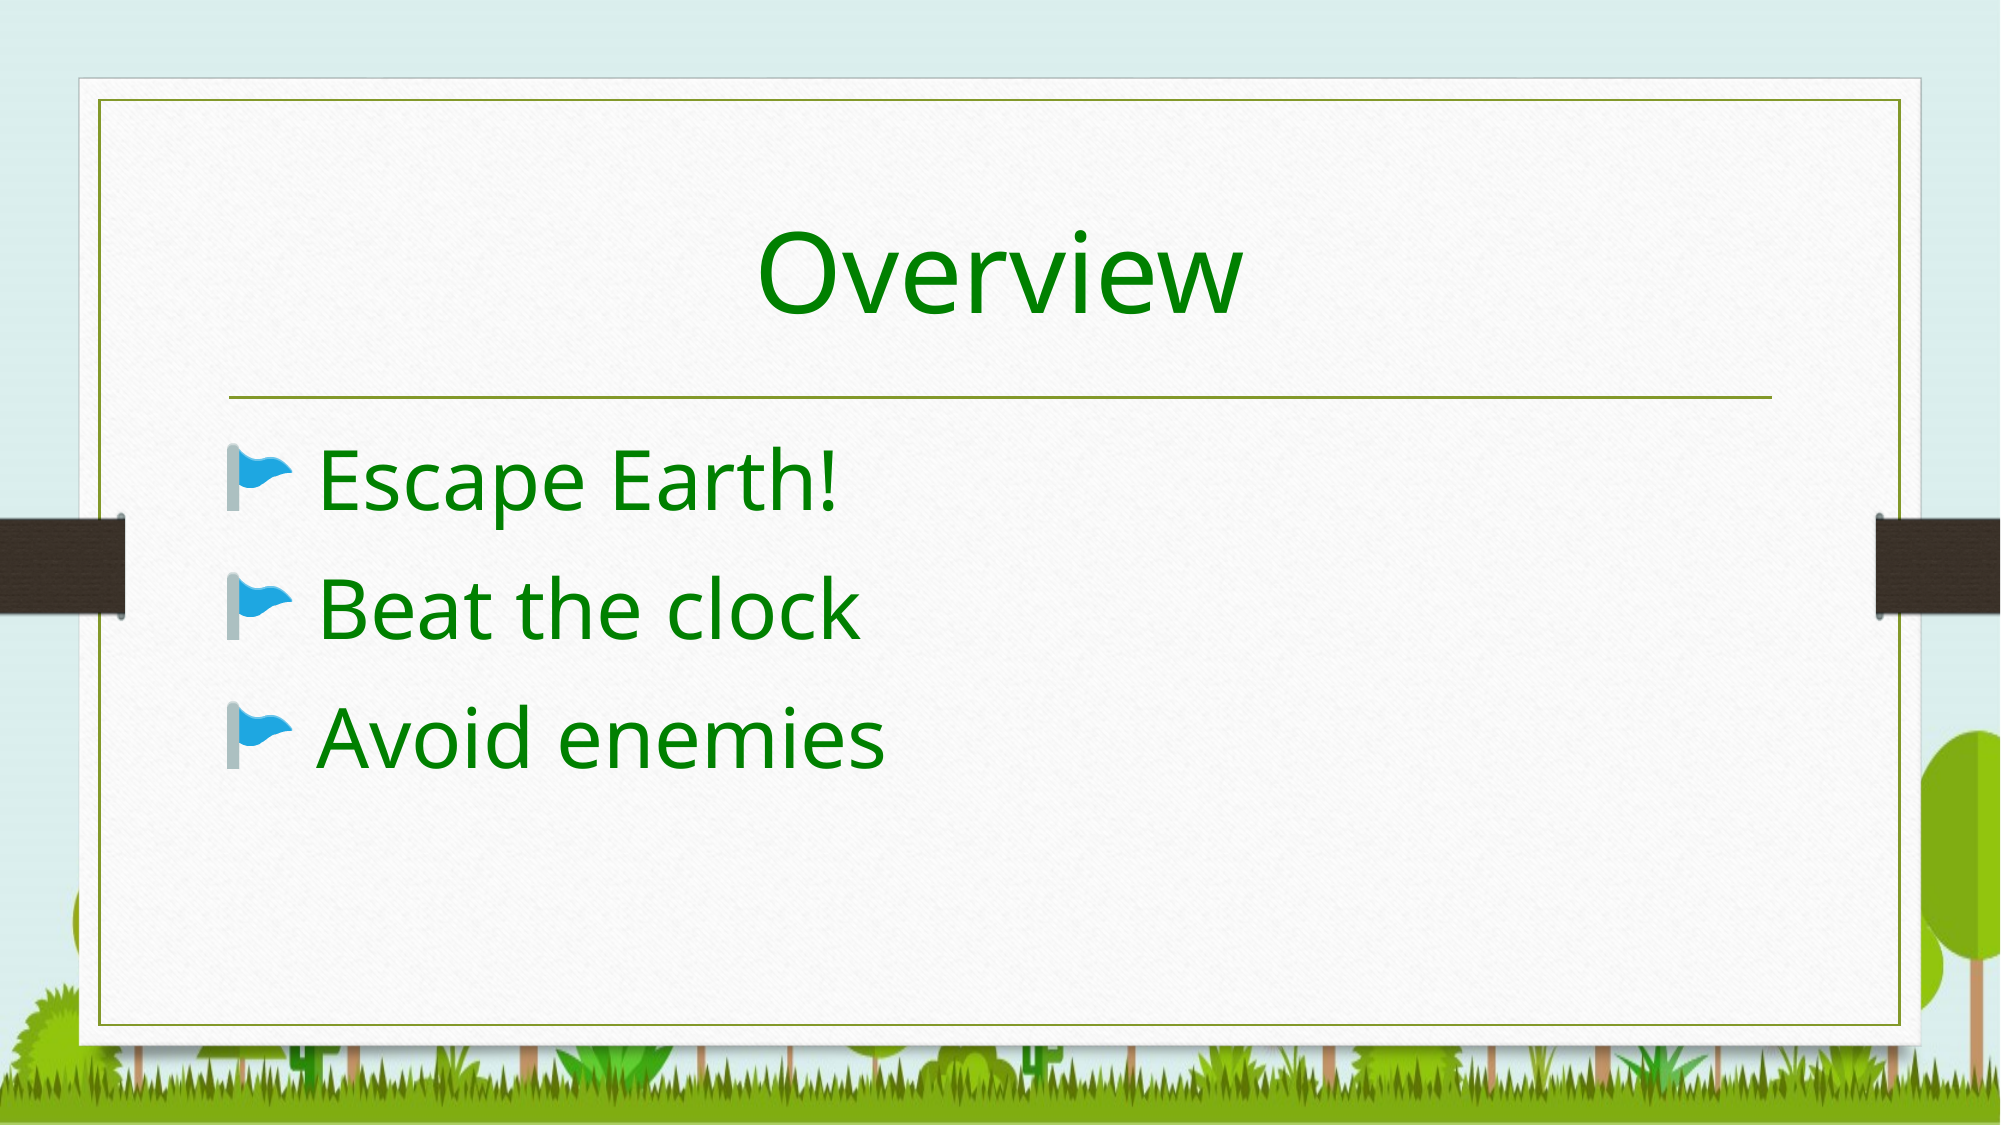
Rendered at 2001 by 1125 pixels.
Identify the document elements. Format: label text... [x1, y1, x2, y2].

picture [0, 0, 2001, 1125]
list Escape Earth! Beat the clock Avoid enemies [212, 419, 1788, 964]
title Overview [212, 161, 1788, 375]
